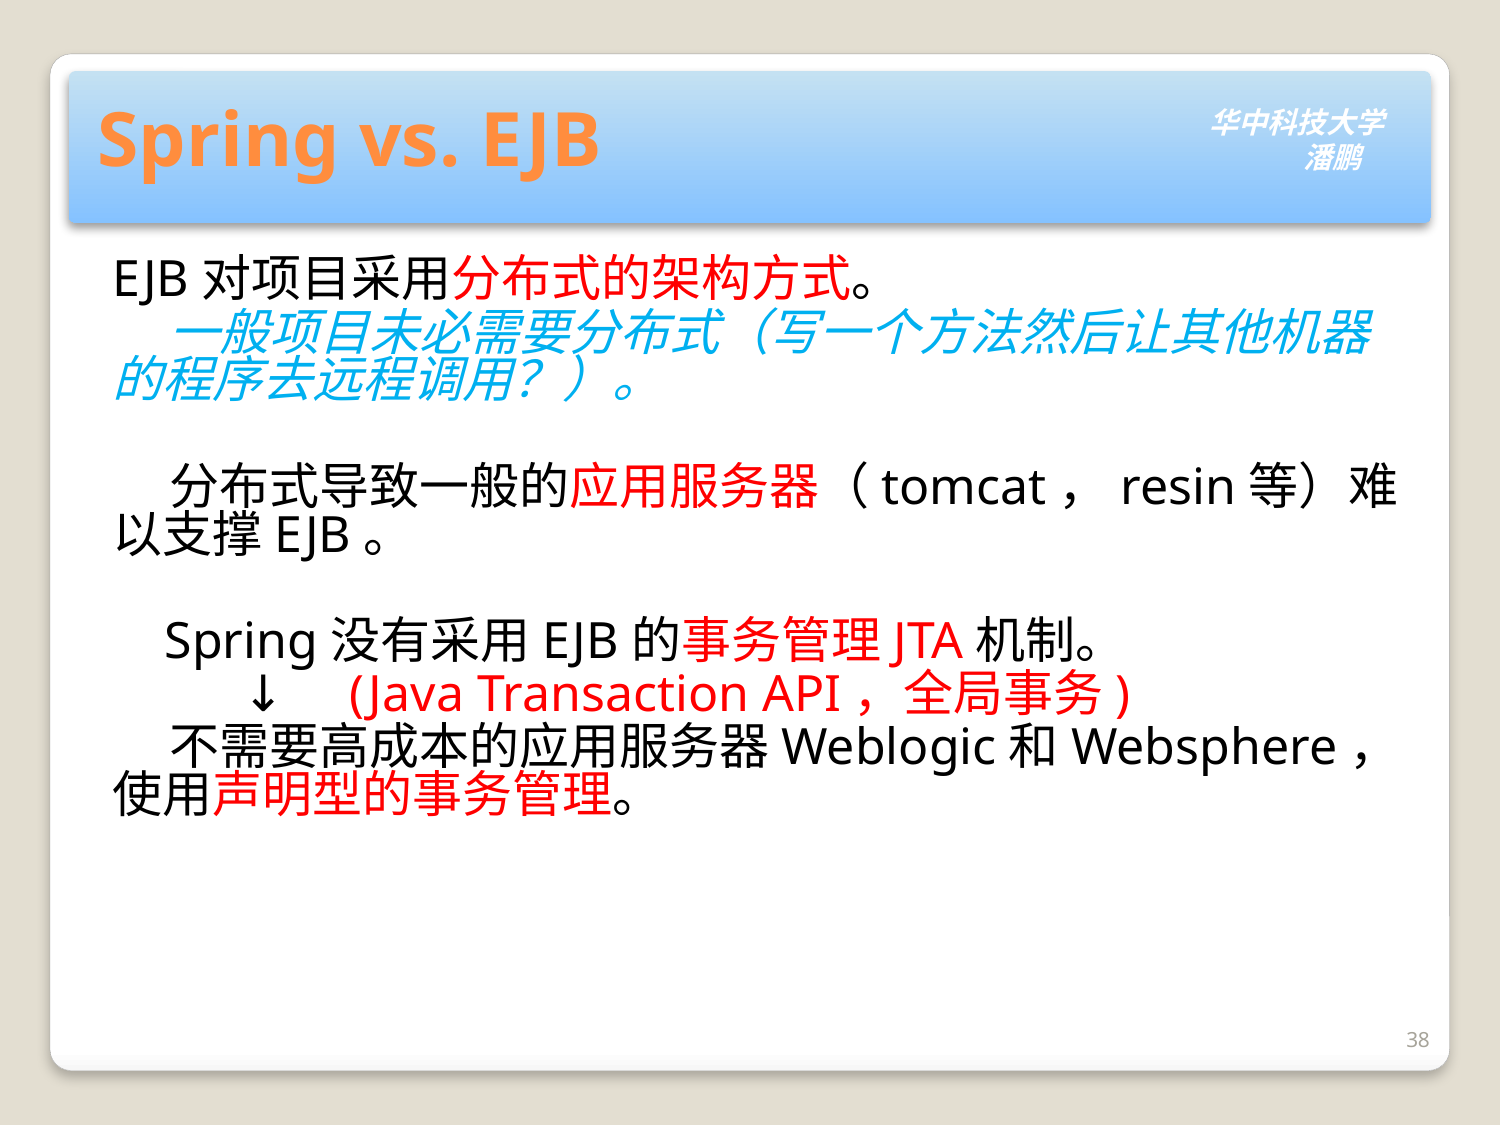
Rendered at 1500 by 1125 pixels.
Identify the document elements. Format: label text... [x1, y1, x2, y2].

title Spring vs. EJB [82, 78, 1425, 189]
list EJB对项目采用分布式的架构方式。 一般项目未必需要分布式（写一个方法然后让其他机器的程序去远程调用？）。 分布式导致一般的应用服务器（tomcat，resin等）难以支撑EJB。 Spring没有采用EJB的事务管理JTA机制。 ↓ (Java Transaction API，全局事务) 不需要高成本的应用服务器Weblogic和Websphere，使用声明型的事务管理。 [82, 243, 1426, 931]
slide_number 38 [1369, 1002, 1445, 1063]
